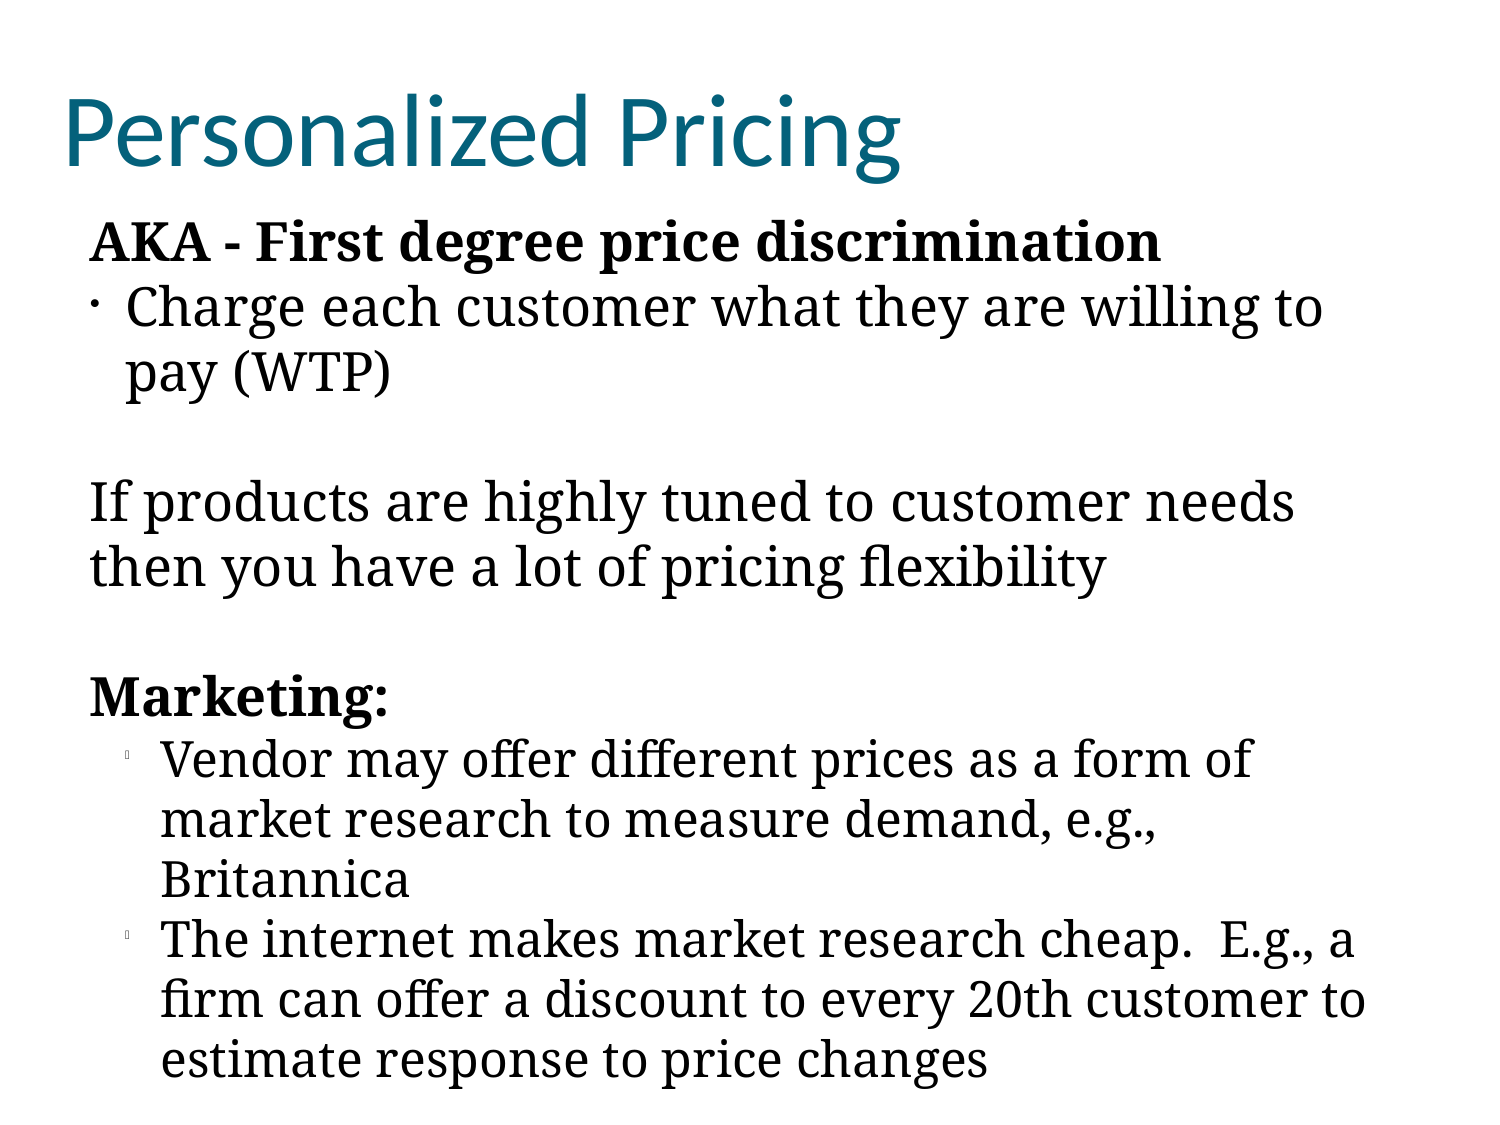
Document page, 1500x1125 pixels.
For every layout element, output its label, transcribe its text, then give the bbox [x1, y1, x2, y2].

text_box AKA - First degree price discrimination Charge each customer what they are willing to pay (WTP) If products are highly tuned to customer needs then you have a lot of pricing flexibility Marketing: Vendor may offer different prices as a form of market research to measure demand, e.g., Britannica The internet makes market research cheap. E.g., a firm can offer a discount to every 20th customer to estimate response to price changes For example: Airline seat auctions allow airlines to: Fill plane with capacity and capture the WTP of customers Estimate the demand for their products [75, 200, 1425, 1038]
text_box Personalized Pricing [62, 99, 1413, 188]
